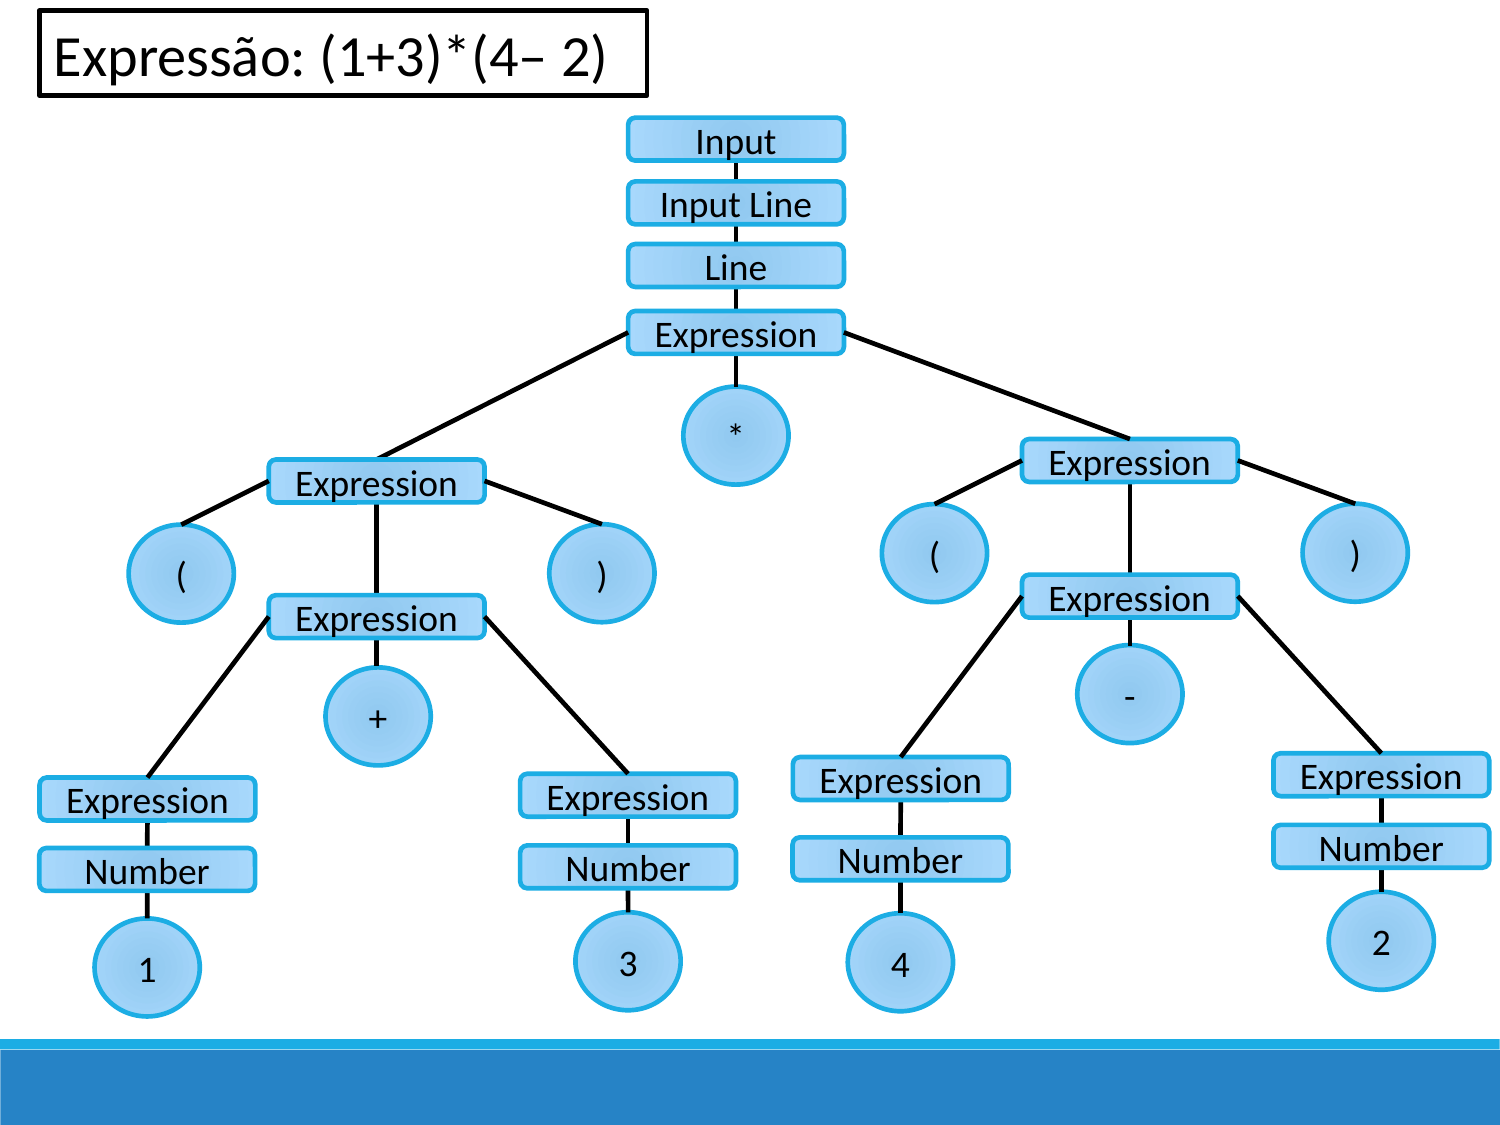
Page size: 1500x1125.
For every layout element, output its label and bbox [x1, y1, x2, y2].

text_box [38, 116, 1491, 1018]
text_box [39, 10, 648, 96]
